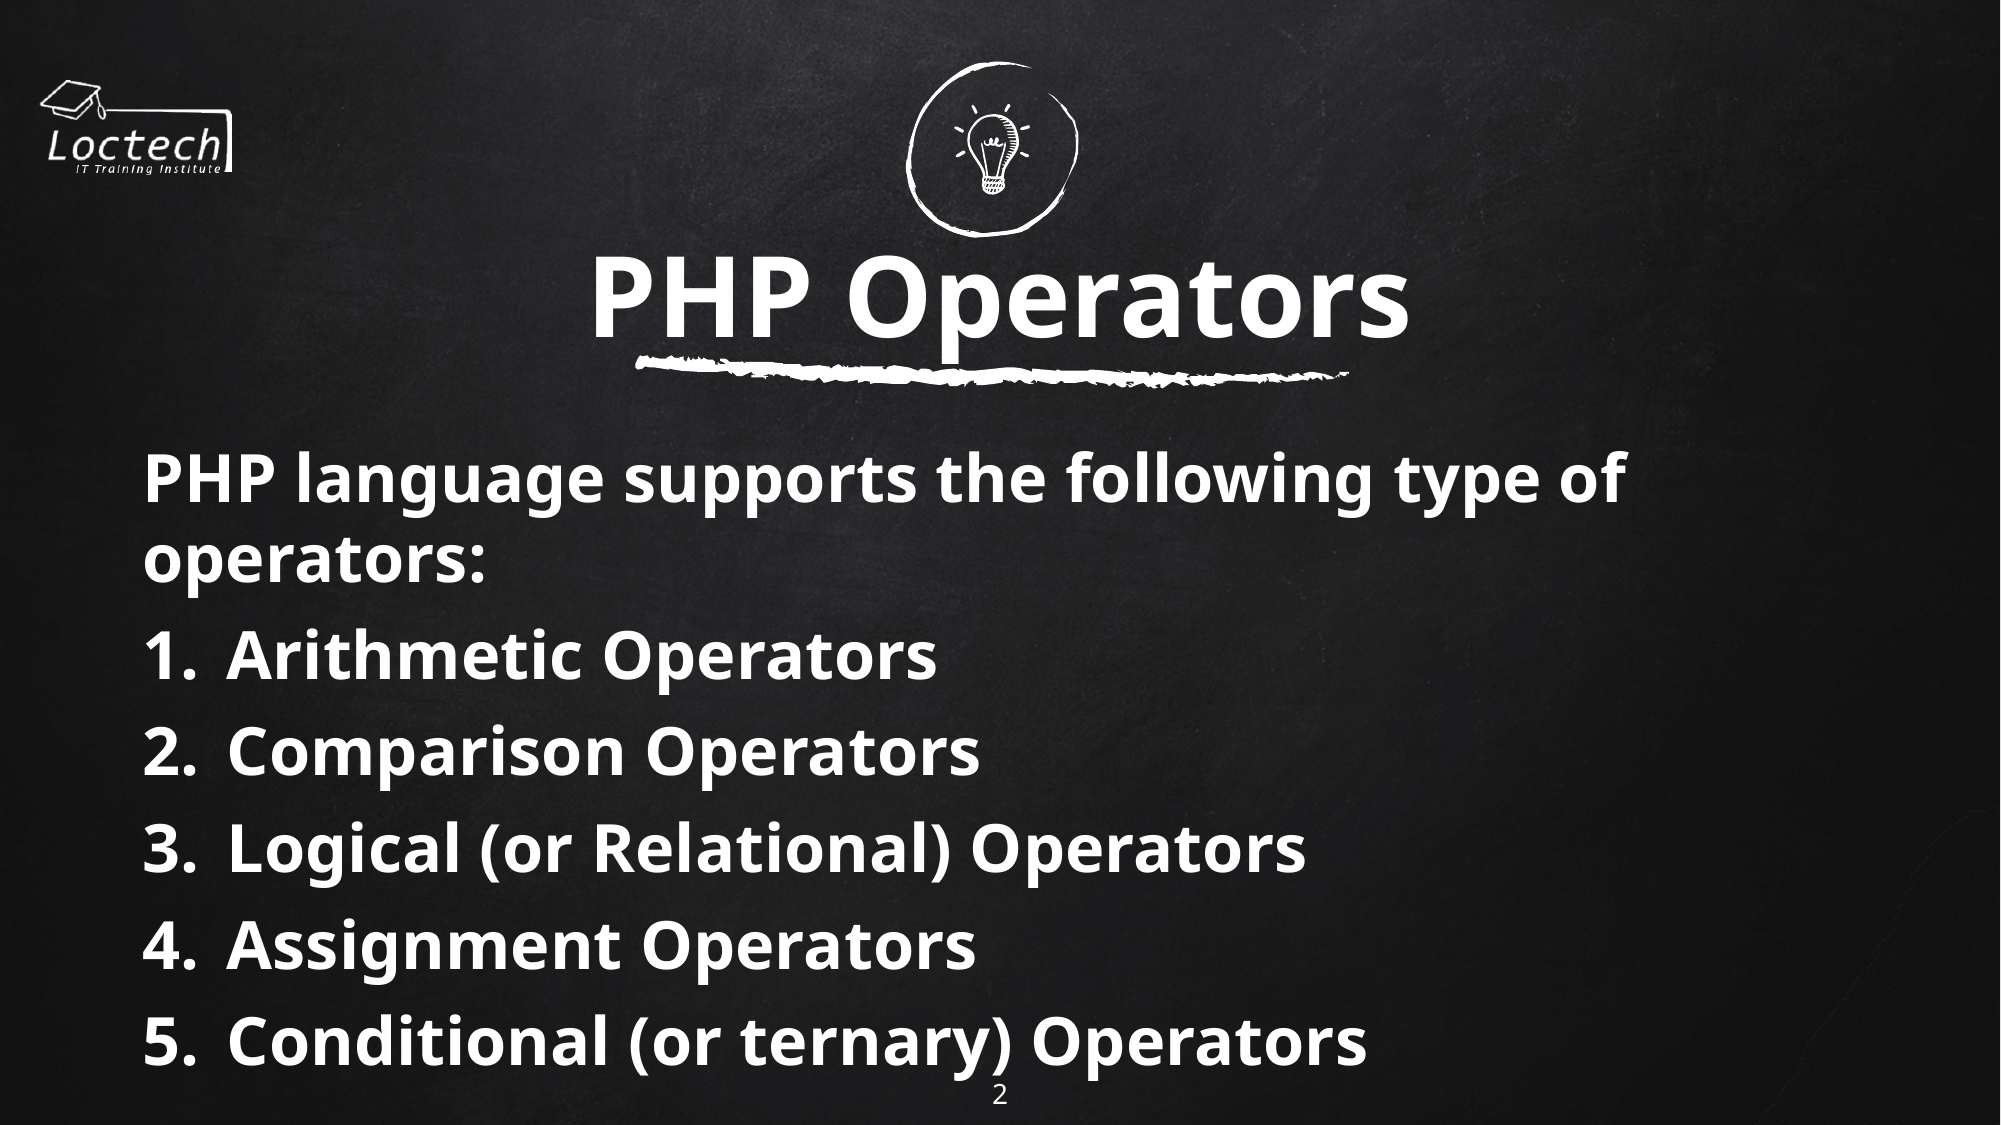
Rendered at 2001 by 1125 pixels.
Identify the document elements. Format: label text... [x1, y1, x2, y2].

text_box [967, 114, 1019, 195]
text_box [1004, 104, 1011, 112]
text_box [971, 104, 978, 114]
title PHP Operators [0, 205, 2000, 393]
text_box [955, 150, 966, 158]
text_box [635, 355, 1349, 389]
list PHP language supports the following type of operators: Arithmetic Operators Comparison Operators Logical (or Relational) Operators Assignment Operators Conditional (or ternary) Operators [99, 416, 1900, 1021]
text_box [1019, 152, 1029, 158]
text_box [1020, 125, 1030, 130]
text_box [905, 61, 1079, 238]
picture [0, 0, 2001, 1125]
text_box [954, 126, 964, 133]
slide_number 2 [939, 1057, 1060, 1125]
